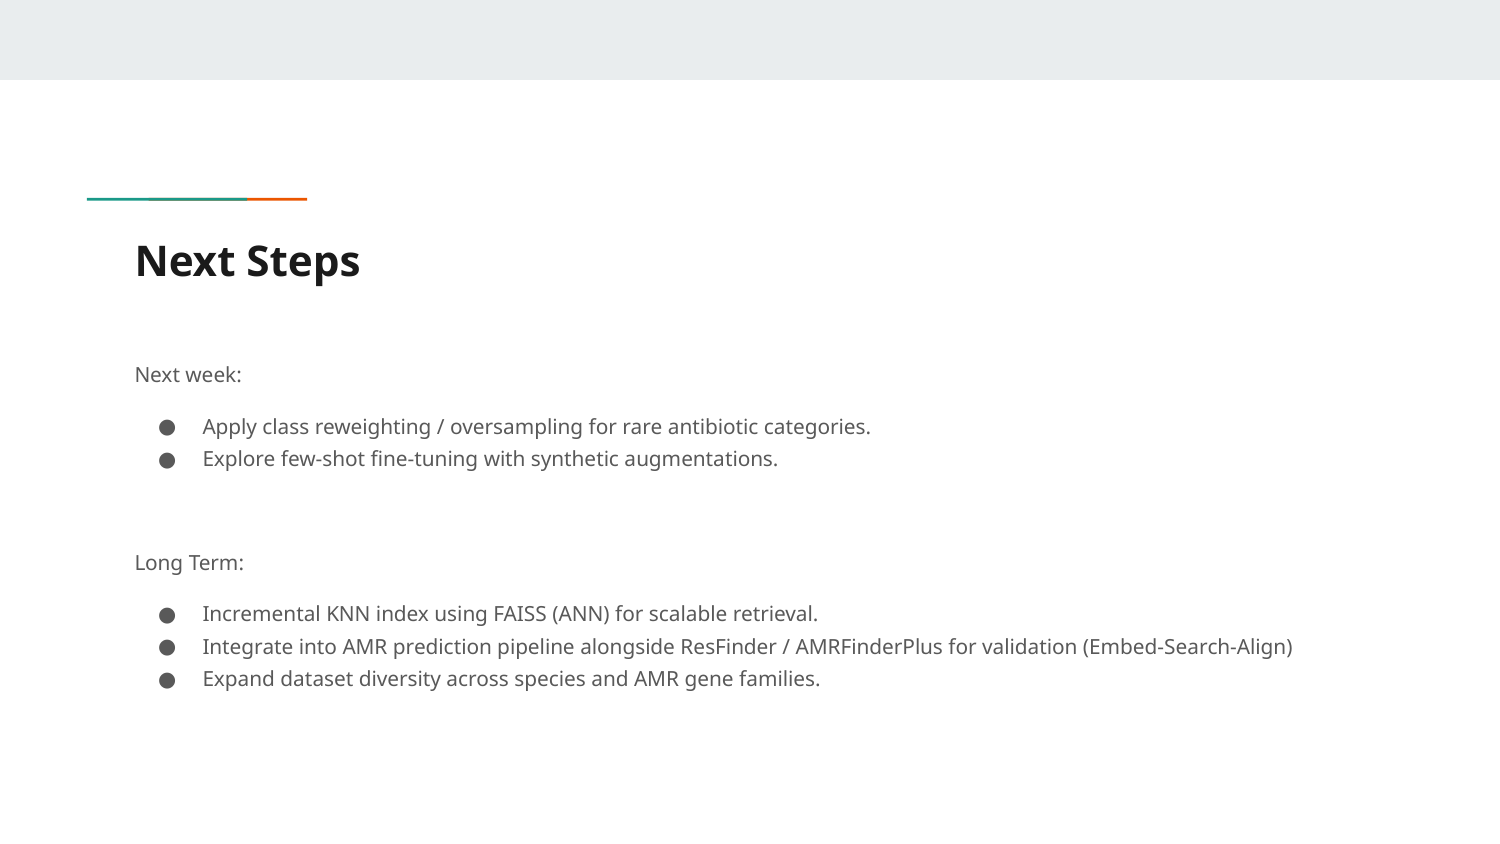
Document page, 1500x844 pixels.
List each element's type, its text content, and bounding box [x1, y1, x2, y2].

list Next week: Apply class reweighting / oversampling for rare antibiotic categories. Explore few-shot fine-tuning with synthetic augmentations. Long Term: Incremental KNN index using FAISS (ANN) for scalable retrieval. Integrate into AMR prediction pipeline alongside ResFinder / AMRFinderPlus for validation (Embed-Search-Align) Expand dataset diversity across species and AMR gene families. [119, 341, 1381, 712]
title Next Steps [119, 216, 1381, 305]
